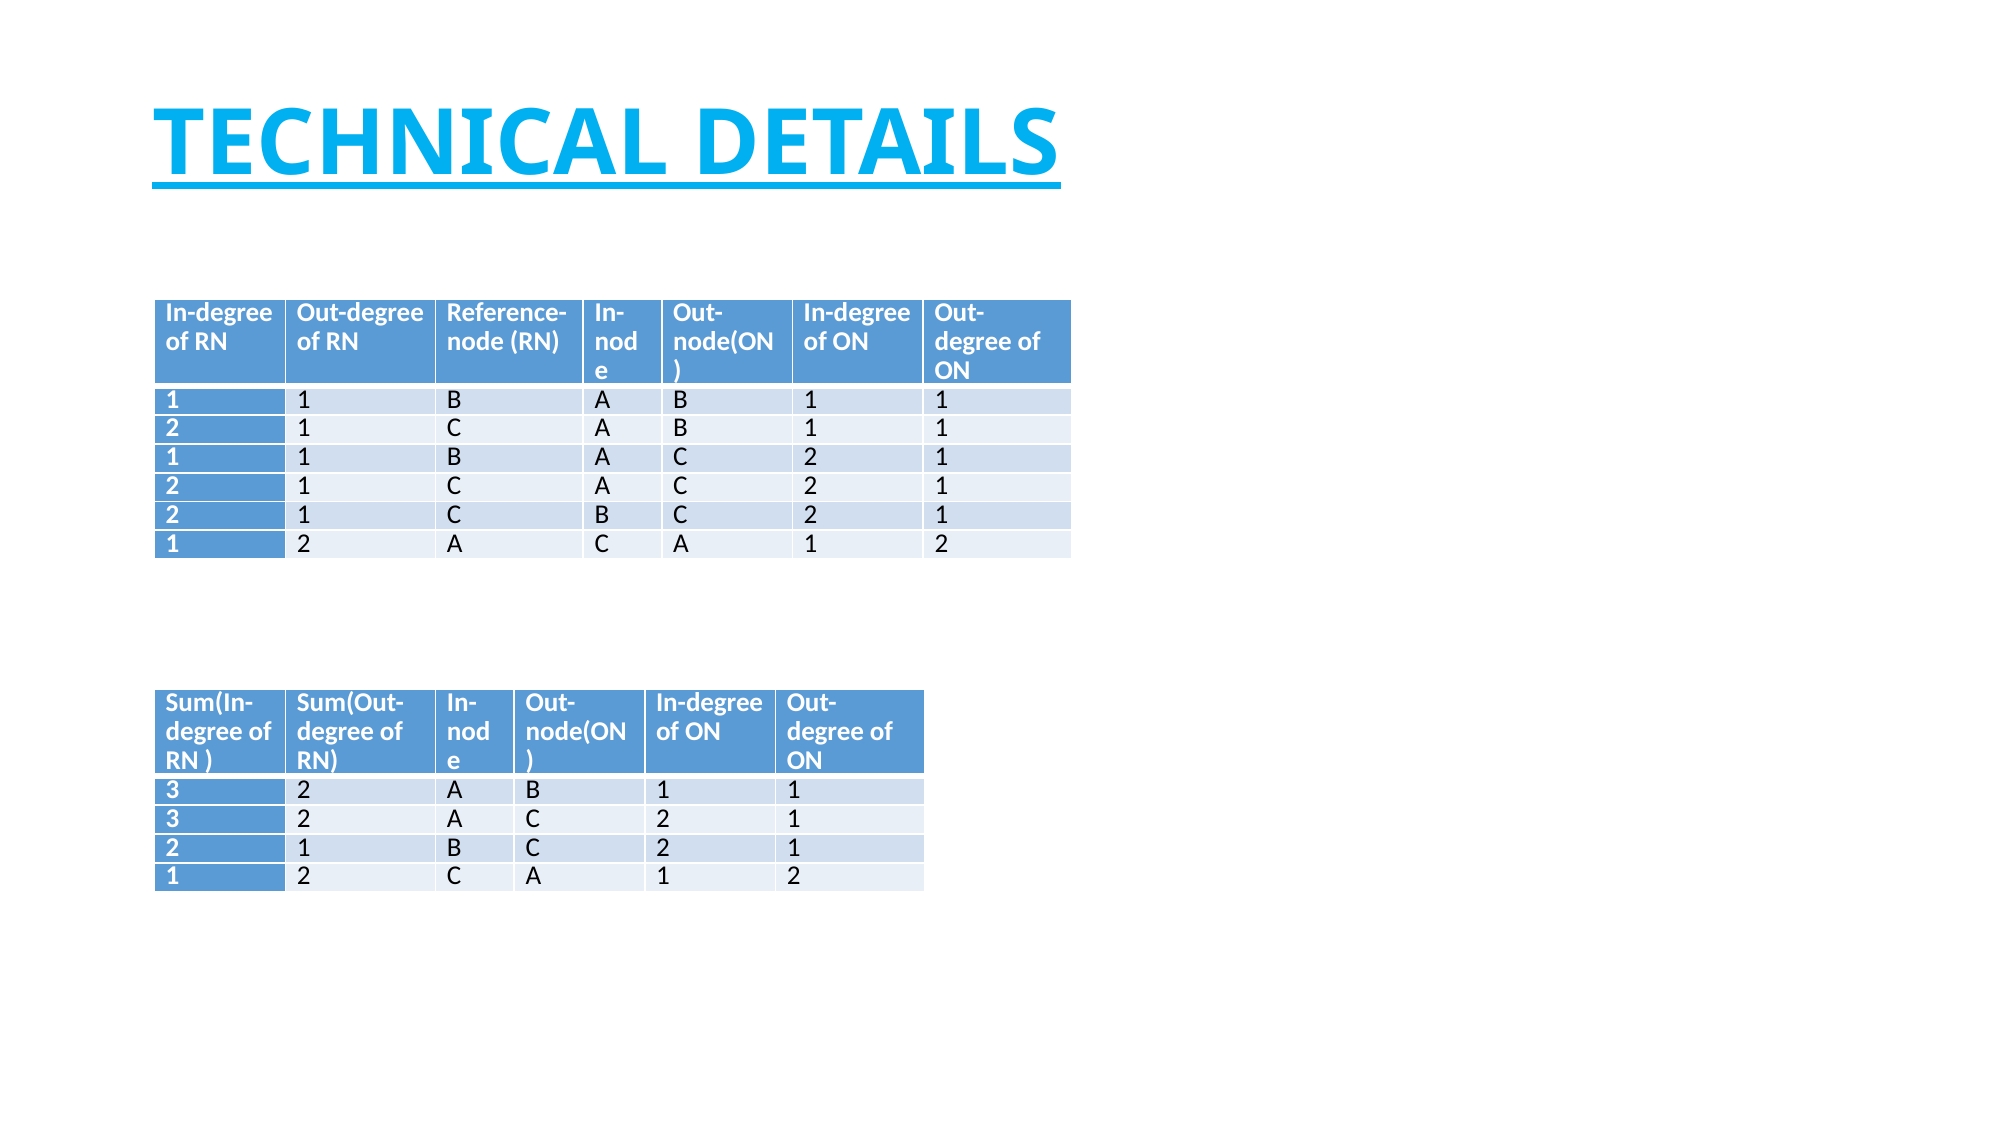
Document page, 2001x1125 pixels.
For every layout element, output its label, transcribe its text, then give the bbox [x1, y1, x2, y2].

table_cell 2 [793, 474, 922, 501]
table_cell 2 [793, 445, 922, 472]
table_header Reference-node (RN) [436, 300, 582, 383]
table_cell 2 [286, 779, 435, 804]
table_cell A [436, 531, 582, 558]
table_cell 1 [646, 864, 775, 891]
table_cell C [663, 445, 792, 472]
table_cell 1 [924, 445, 1071, 472]
table_header Out-degree of ON [776, 690, 924, 773]
table_header Out-degree of ON [924, 300, 1071, 383]
table_header Out-degree of RN [286, 300, 435, 383]
table_cell 1 [793, 389, 922, 414]
table_cell 1 [155, 531, 285, 558]
table_cell 2 [924, 531, 1071, 558]
table_cell B [436, 389, 582, 414]
table_header Sum(In-degree of RN ) [155, 690, 285, 773]
table_cell 1 [286, 389, 435, 414]
table_cell 1 [646, 779, 775, 804]
table_cell 1 [155, 445, 285, 472]
table_cell 1 [286, 502, 435, 529]
table_cell C [515, 806, 644, 833]
table_cell 1 [286, 474, 435, 501]
table_cell 1 [924, 502, 1071, 529]
table_cell 1 [776, 779, 924, 804]
table_cell 2 [155, 416, 285, 443]
table_cell A [436, 779, 513, 804]
table_cell 2 [155, 502, 285, 529]
table_cell A [515, 864, 644, 891]
table_cell C [436, 474, 582, 501]
table_cell B [515, 779, 644, 804]
table_cell 2 [155, 835, 285, 862]
table_cell 1 [776, 806, 924, 833]
table_cell 1 [286, 416, 435, 443]
table_cell 2 [646, 806, 775, 833]
table_cell 3 [155, 779, 285, 804]
table_cell C [436, 864, 513, 891]
table_cell C [663, 502, 792, 529]
list [137, 299, 1863, 1014]
table_cell A [584, 416, 661, 443]
table_cell B [663, 389, 792, 414]
table_cell A [584, 474, 661, 501]
table_cell C [436, 416, 582, 443]
table_cell 2 [286, 864, 435, 891]
table_header Out-node(ON) [663, 300, 792, 383]
table_cell 1 [793, 416, 922, 443]
table_cell 2 [793, 502, 922, 529]
table_header Sum(Out-degree of RN) [286, 690, 435, 773]
table_cell C [663, 474, 792, 501]
table_cell 1 [286, 835, 435, 862]
table_header In-degree of ON [793, 300, 922, 383]
table_cell 1 [924, 474, 1071, 501]
table_cell B [584, 502, 661, 529]
table_cell A [584, 445, 661, 472]
table_cell B [436, 445, 582, 472]
table_header In-degree of ON [646, 690, 775, 773]
table_cell C [436, 502, 582, 529]
table_cell 3 [155, 806, 285, 833]
table_header In-node [584, 300, 661, 383]
table_cell A [436, 806, 513, 833]
table_cell 1 [155, 389, 285, 414]
table_cell A [663, 531, 792, 558]
table_cell 1 [924, 389, 1071, 414]
table_header Out-node(ON) [515, 690, 644, 773]
table_cell C [584, 531, 661, 558]
table_cell B [663, 416, 792, 443]
table_cell 1 [776, 835, 924, 862]
table_cell 1 [155, 864, 285, 891]
table_cell 2 [155, 474, 285, 501]
table_cell B [436, 835, 513, 862]
table_header In-node [436, 690, 513, 773]
table_cell 1 [793, 531, 922, 558]
table_cell 1 [924, 416, 1071, 443]
title TECHNICAL DETAILS [137, 59, 1863, 231]
table_cell 2 [286, 806, 435, 833]
table_header In-degree of RN [155, 300, 285, 383]
table_cell 2 [646, 835, 775, 862]
table_cell C [515, 835, 644, 862]
table_cell 2 [286, 531, 435, 558]
table_cell A [584, 389, 661, 414]
table_cell 1 [286, 445, 435, 472]
table_cell 2 [776, 864, 924, 891]
